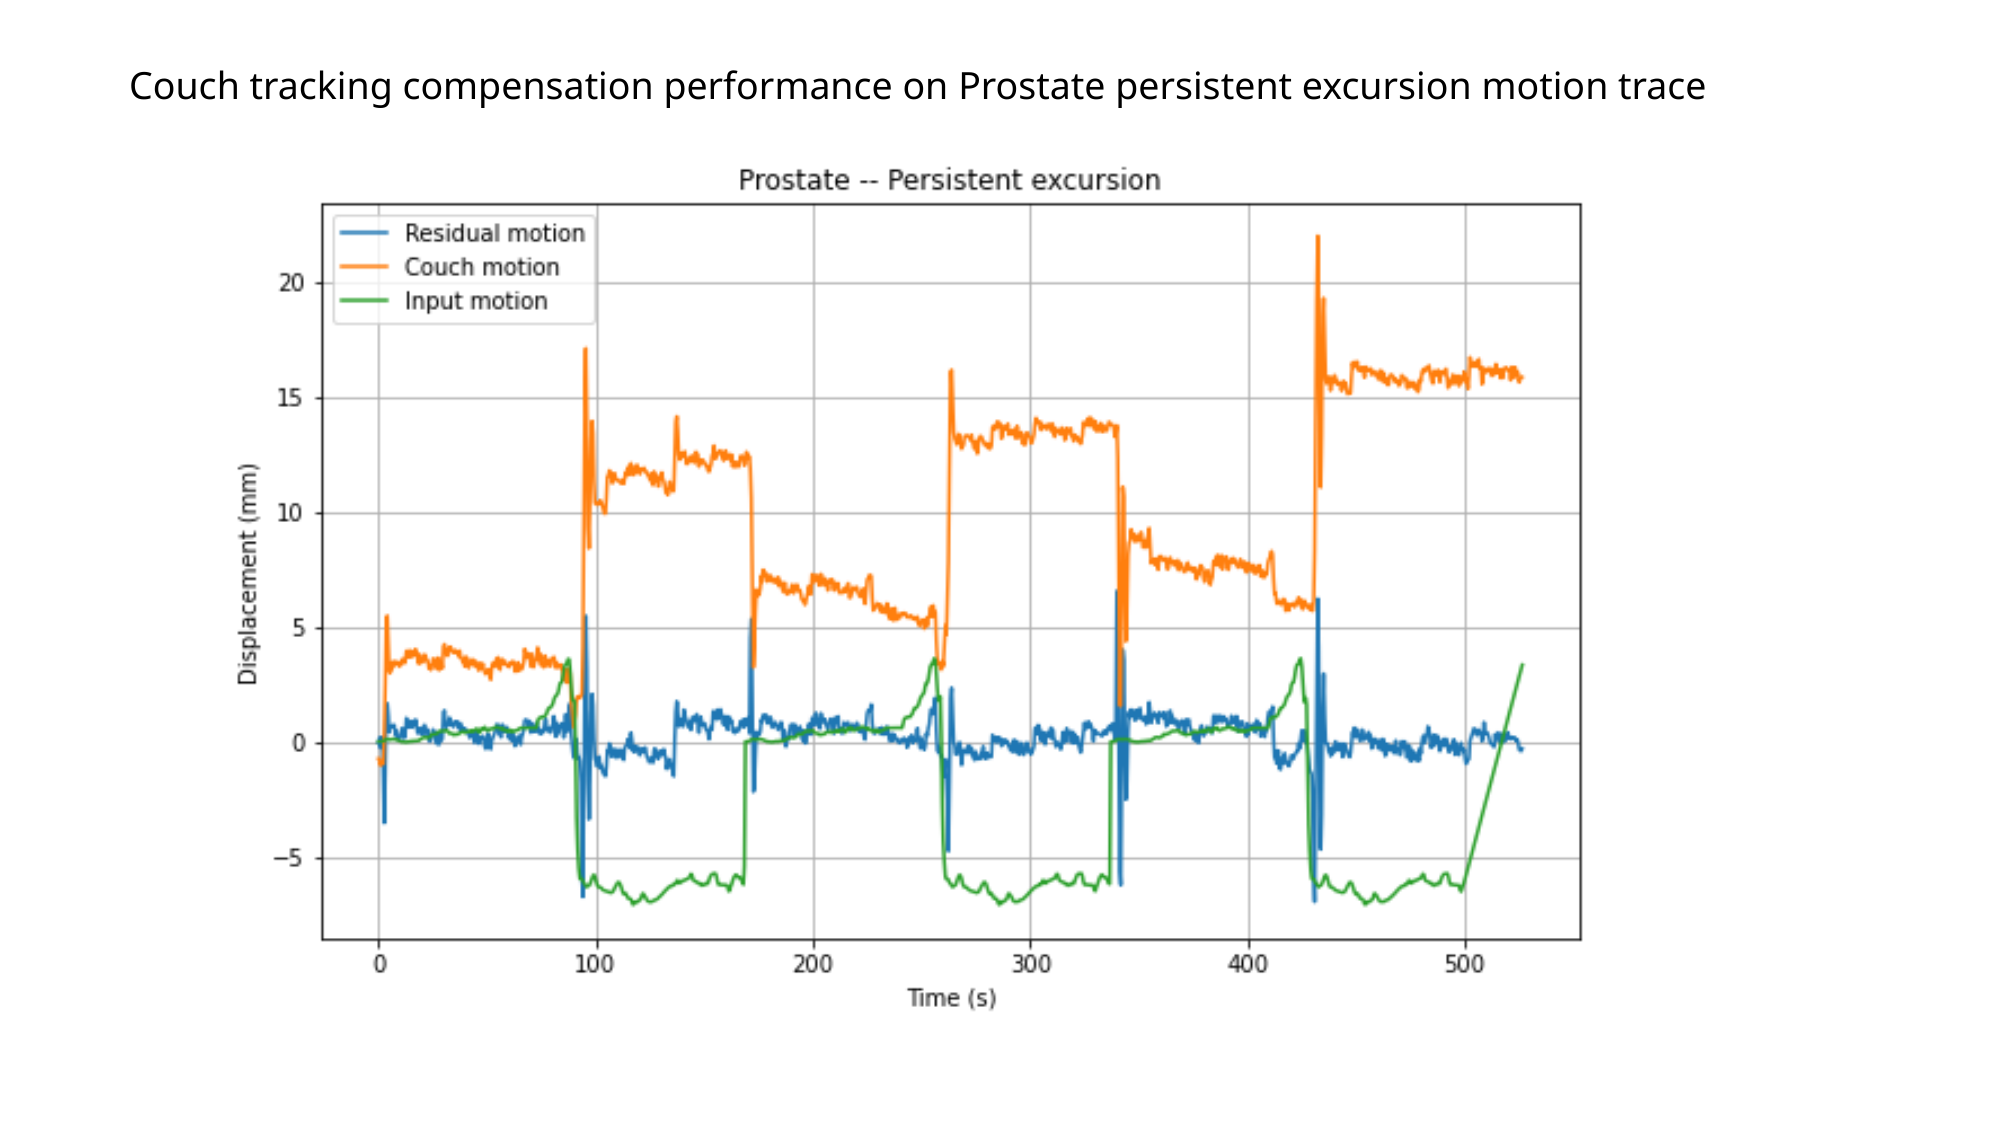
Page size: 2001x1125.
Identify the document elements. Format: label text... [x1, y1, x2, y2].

text_box Couch tracking compensation performance on Prostate persistent excursion motion trace [114, 54, 1723, 115]
picture [224, 152, 1596, 1026]
